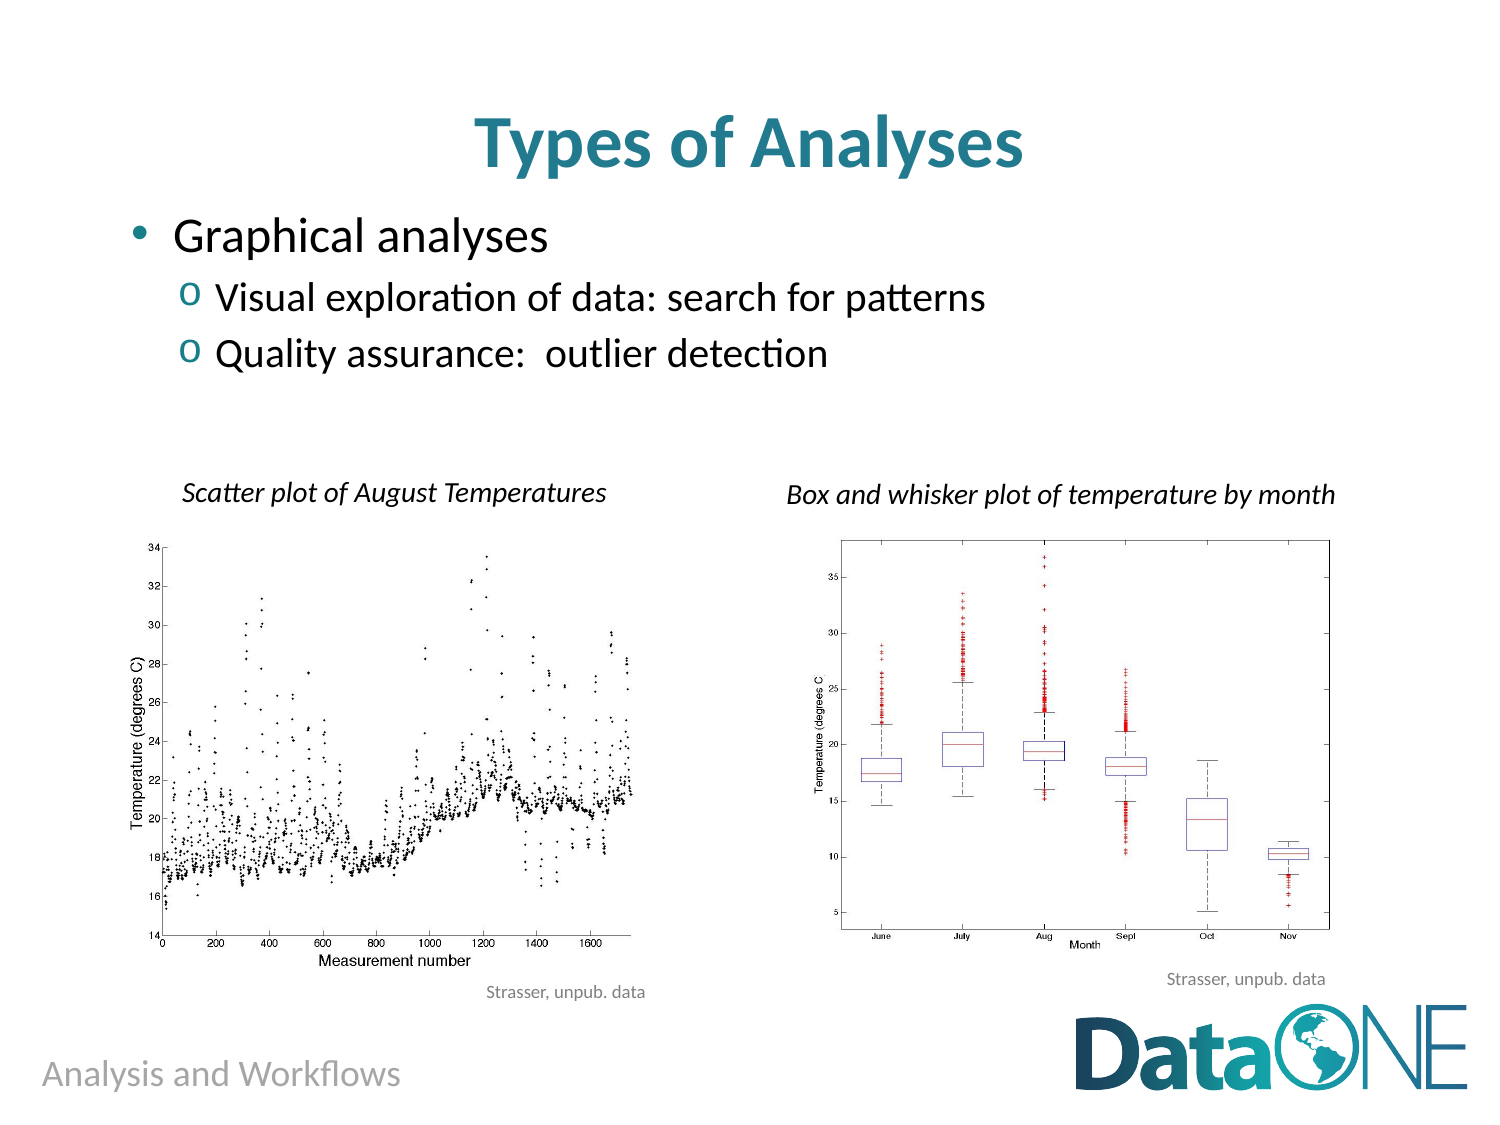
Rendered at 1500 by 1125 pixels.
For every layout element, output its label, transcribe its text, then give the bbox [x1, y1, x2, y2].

picture [1074, 1000, 1471, 1095]
list Graphical analyses Visual exploration of data: search for patterns Quality assurance: outlier detection [98, 196, 1410, 973]
title Types of Analyses [0, 80, 1500, 196]
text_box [121, 465, 1391, 1011]
